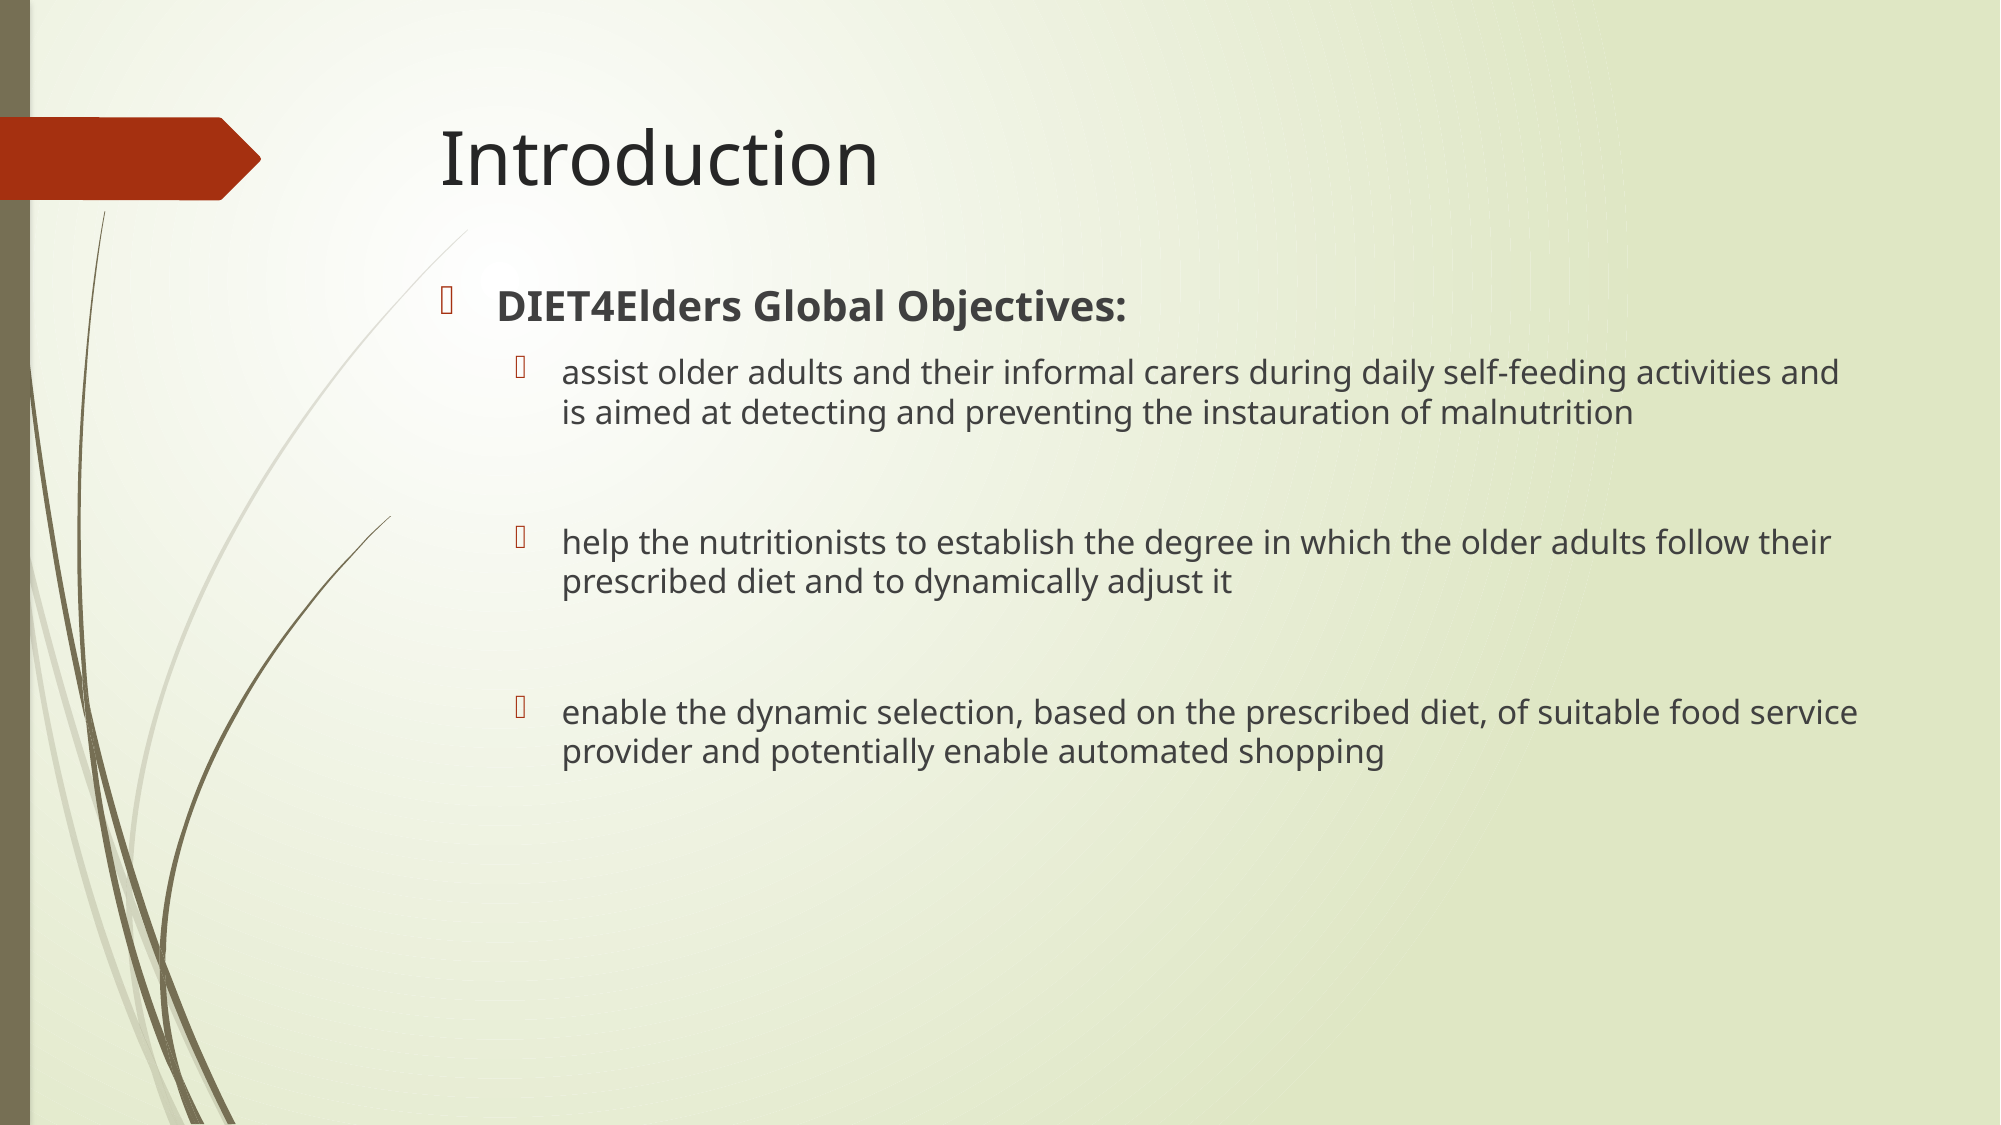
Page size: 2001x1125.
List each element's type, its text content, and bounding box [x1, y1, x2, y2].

title Introduction [425, 102, 1888, 272]
list DIET4Elders Global Objectives: assist older adults and their informal carers during daily self-feeding activities and is aimed at detecting and preventing the instauration of malnutrition help the nutritionists to establish the degree in which the older adults follow their prescribed diet and to dynamically adjust it enable the dynamic selection, based on the prescribed diet, of suitable food service provider and potentially enable automated shopping [424, 272, 1888, 970]
